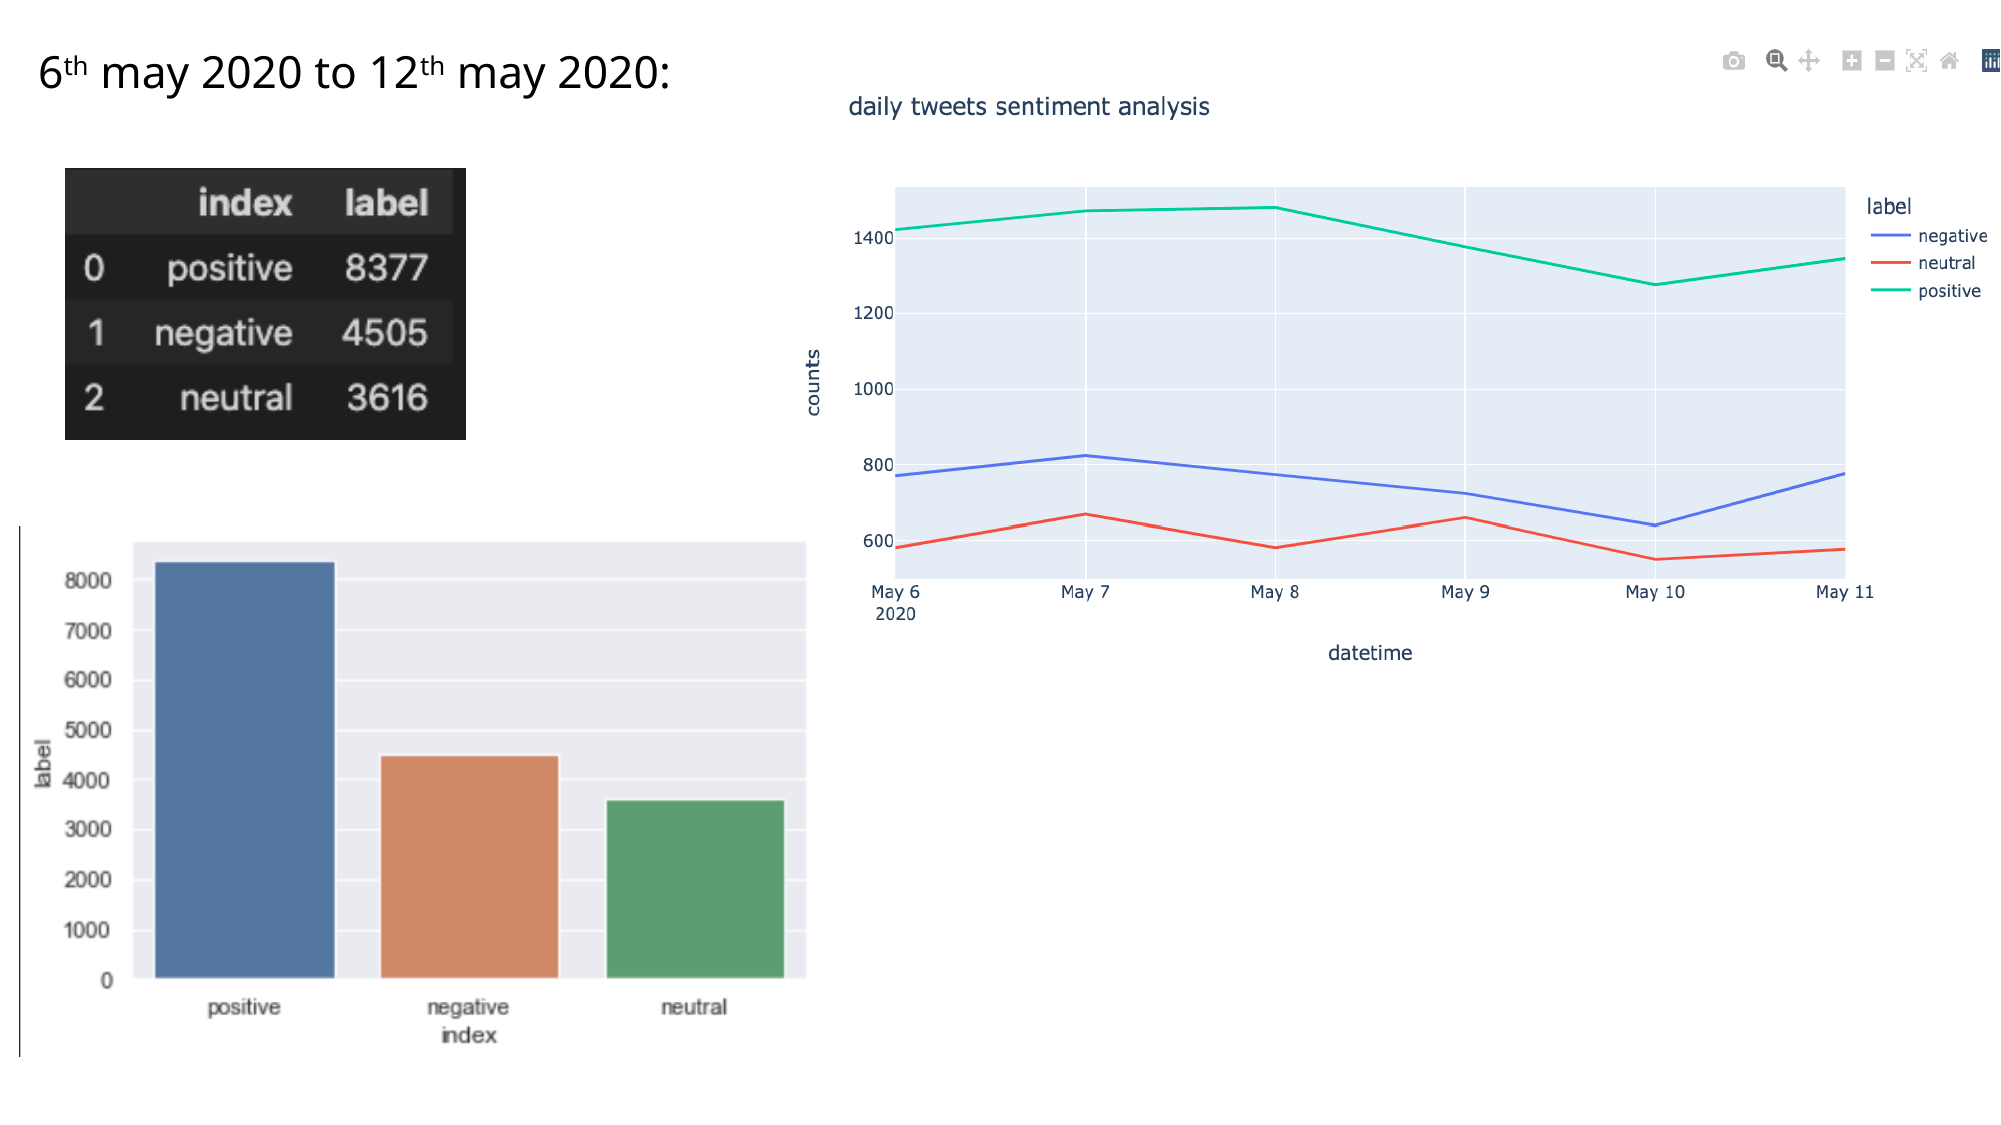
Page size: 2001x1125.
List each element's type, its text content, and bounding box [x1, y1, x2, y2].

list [788, 44, 2000, 688]
title 6th may 2020 to 12th may 2020: [23, 19, 695, 129]
picture [65, 168, 466, 440]
picture [19, 526, 815, 1057]
